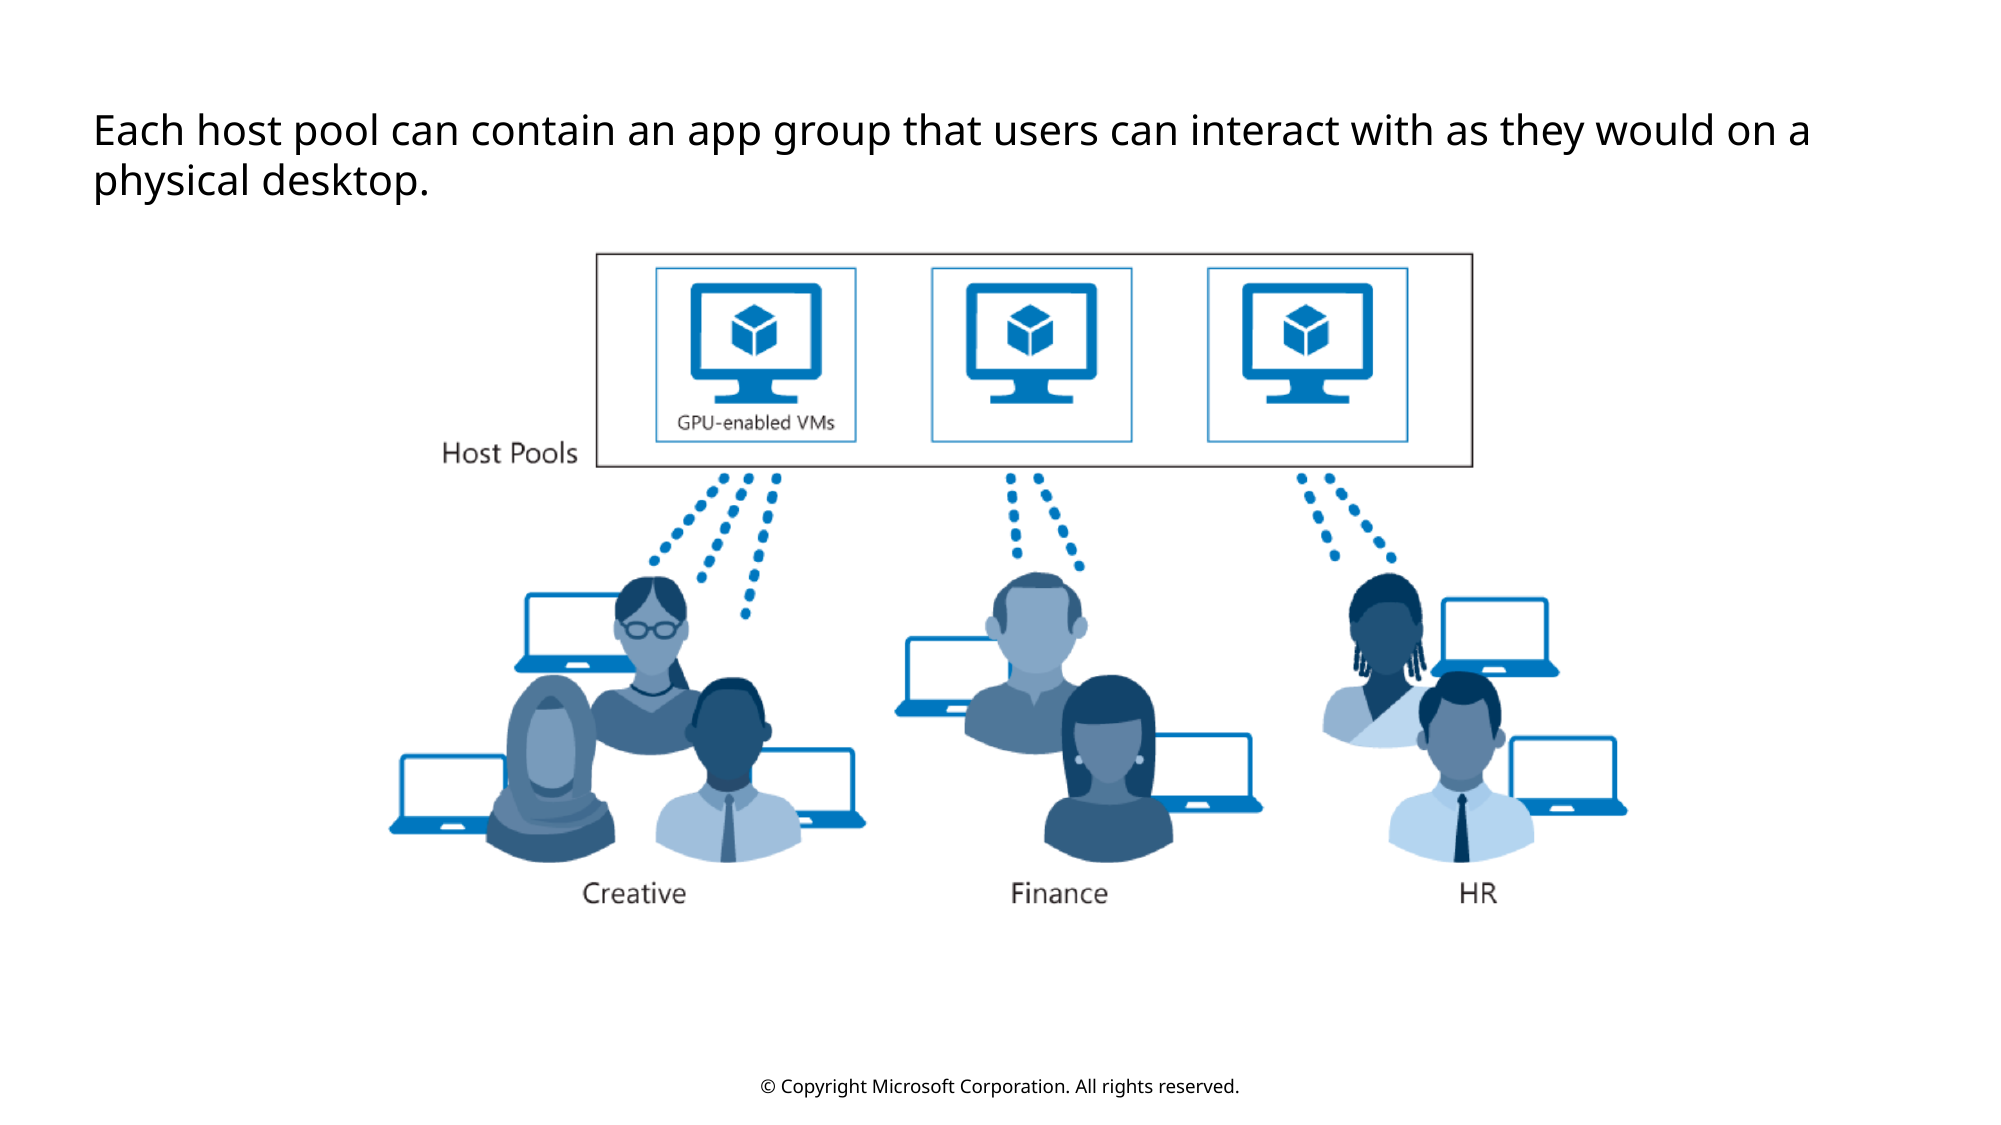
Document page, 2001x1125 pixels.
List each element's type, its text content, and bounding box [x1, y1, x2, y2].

text_box Each host pool can contain an app group that users can interact with as they would on a physical desktop. [78, 96, 1958, 212]
picture [383, 251, 1636, 913]
